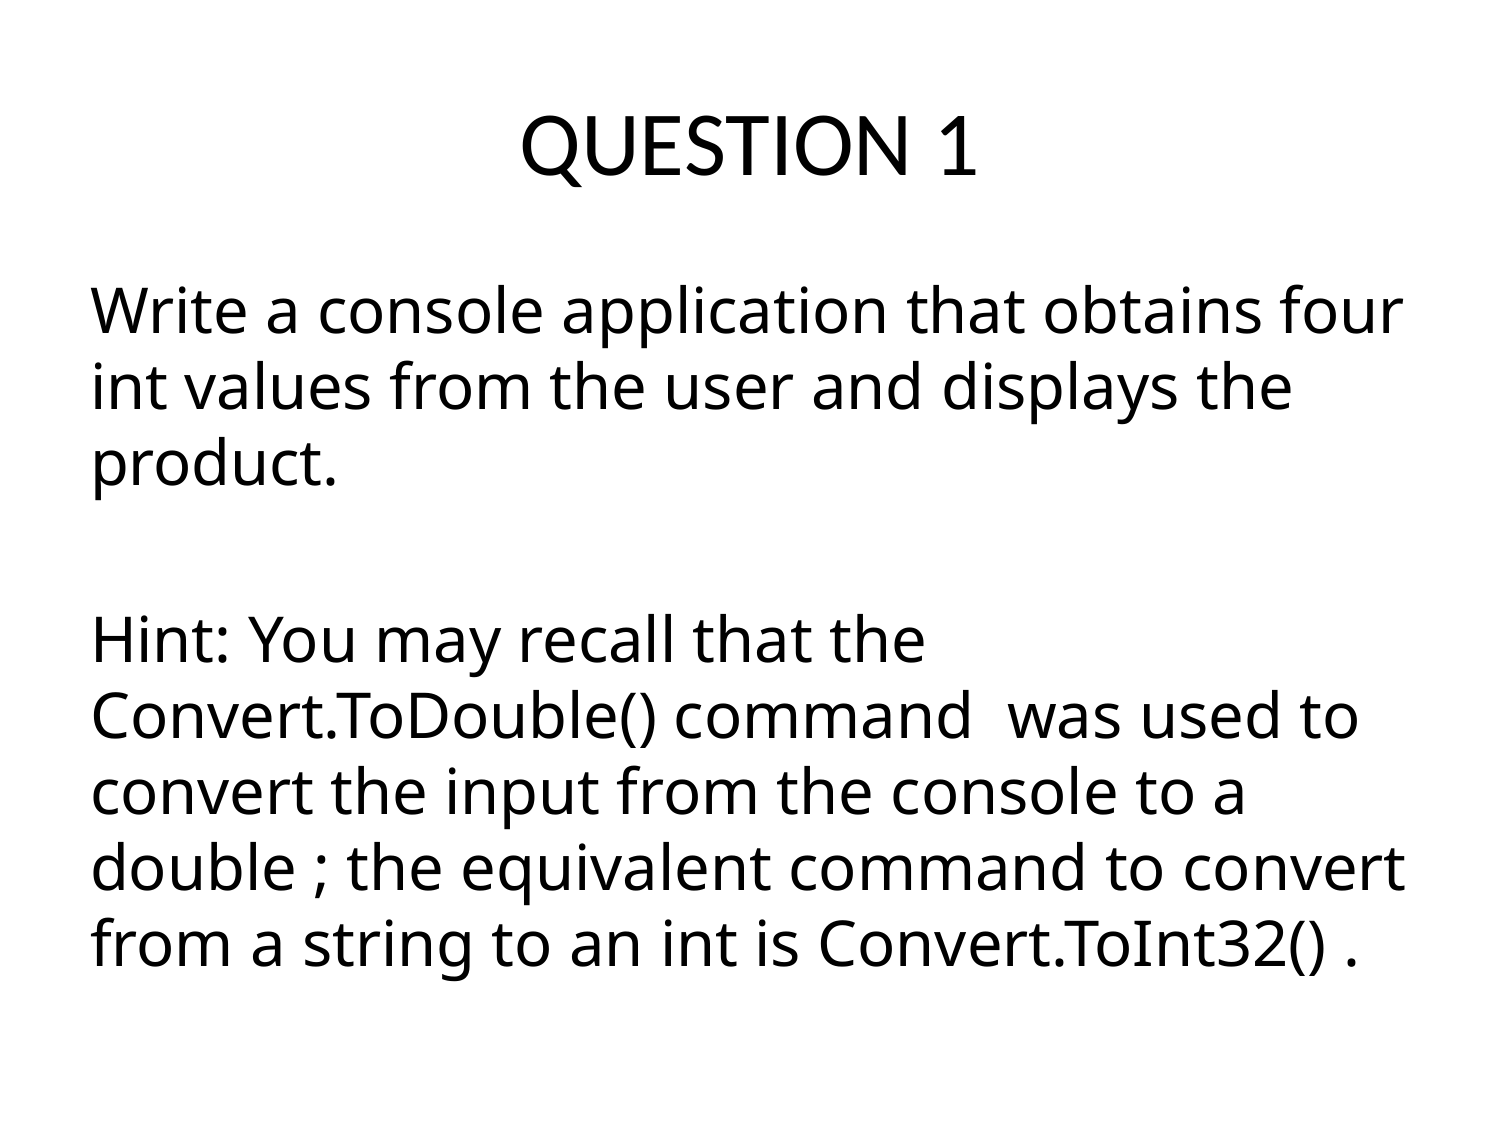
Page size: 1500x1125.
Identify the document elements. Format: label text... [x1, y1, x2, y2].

list Write a console application that obtains four int values from the user and displays the product. Hint: You may recall that the Convert.ToDouble() command was used to convert the input from the console to a double ; the equivalent command to convert from a string to an int is Convert.ToInt32() . [75, 262, 1425, 1005]
title QUESTION 1 [75, 45, 1425, 233]
